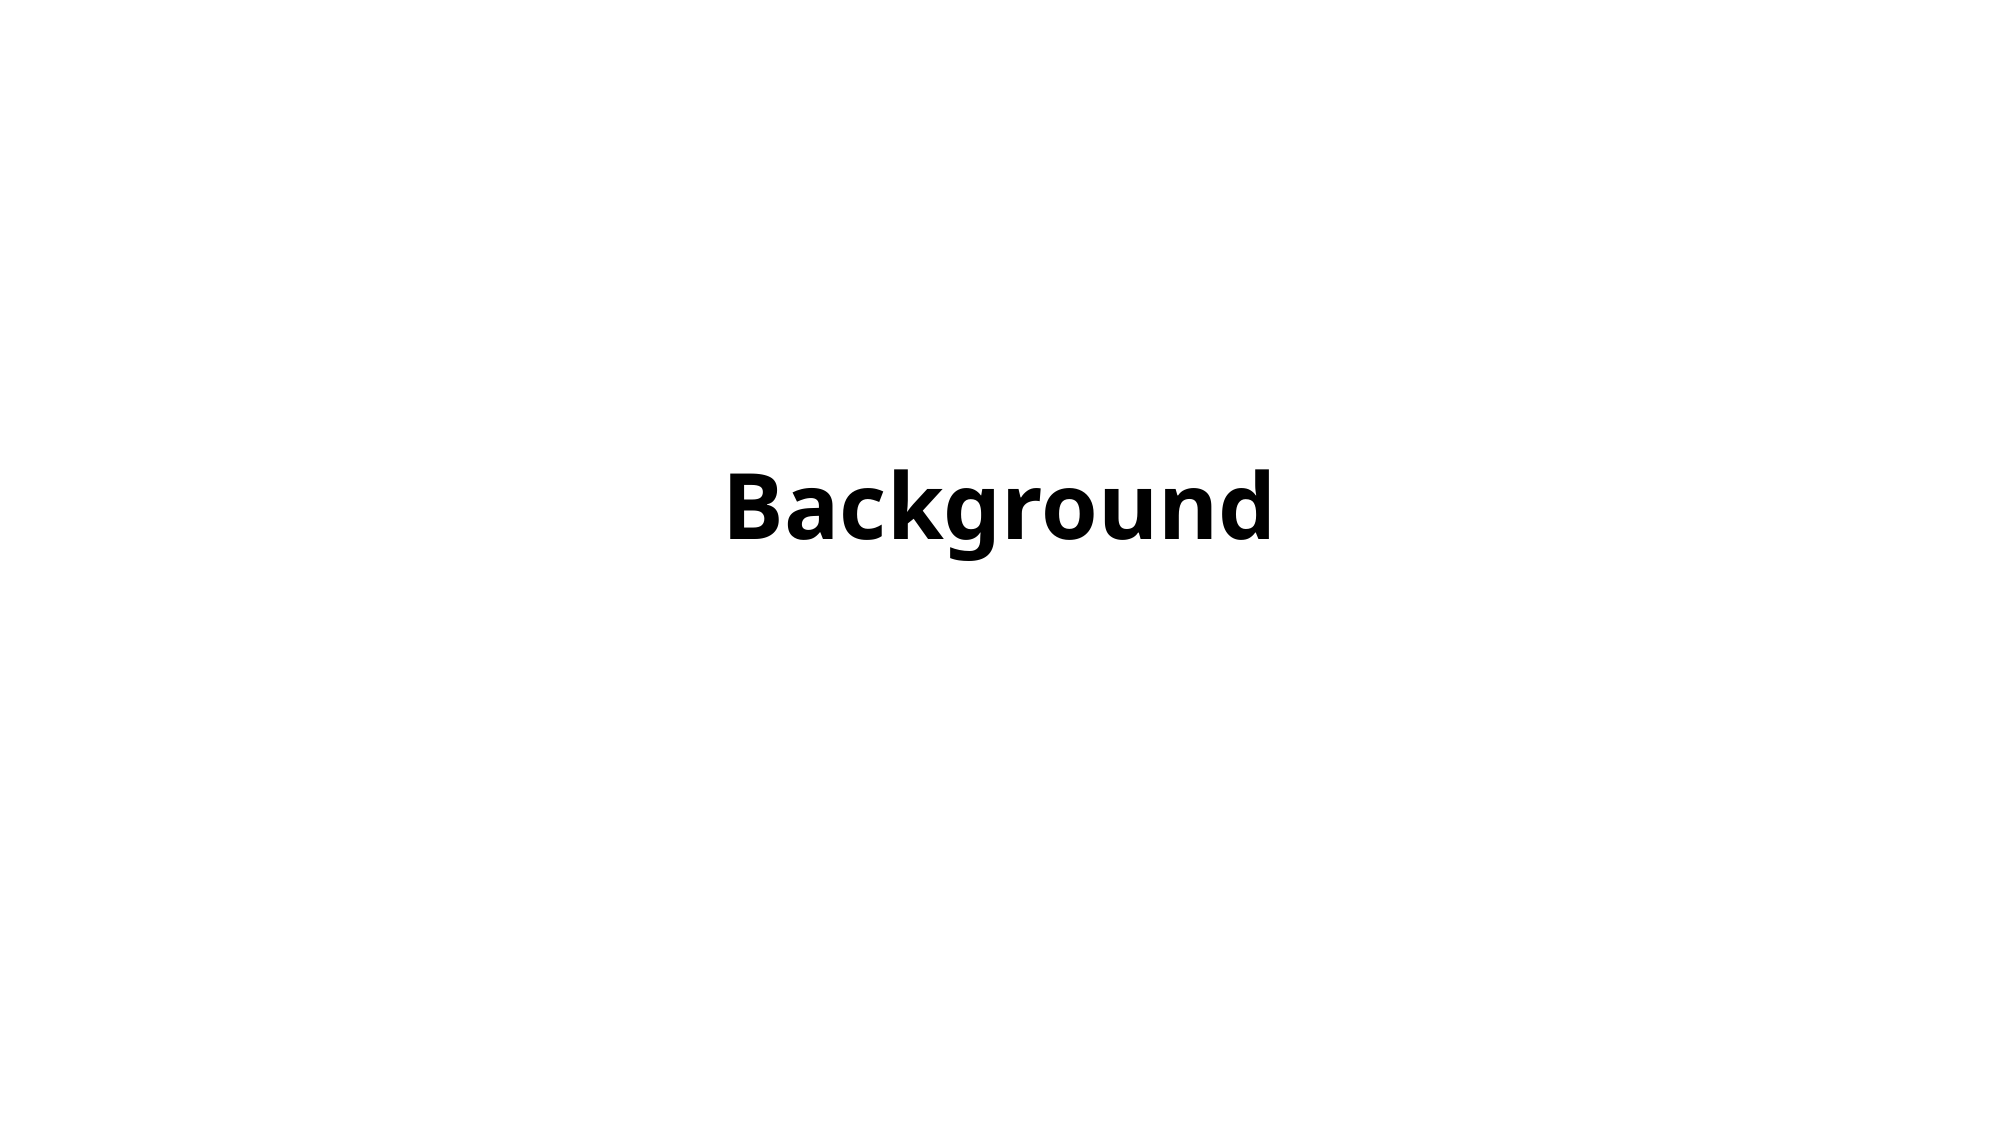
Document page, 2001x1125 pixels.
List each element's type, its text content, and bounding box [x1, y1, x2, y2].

title Background [137, 400, 1863, 619]
